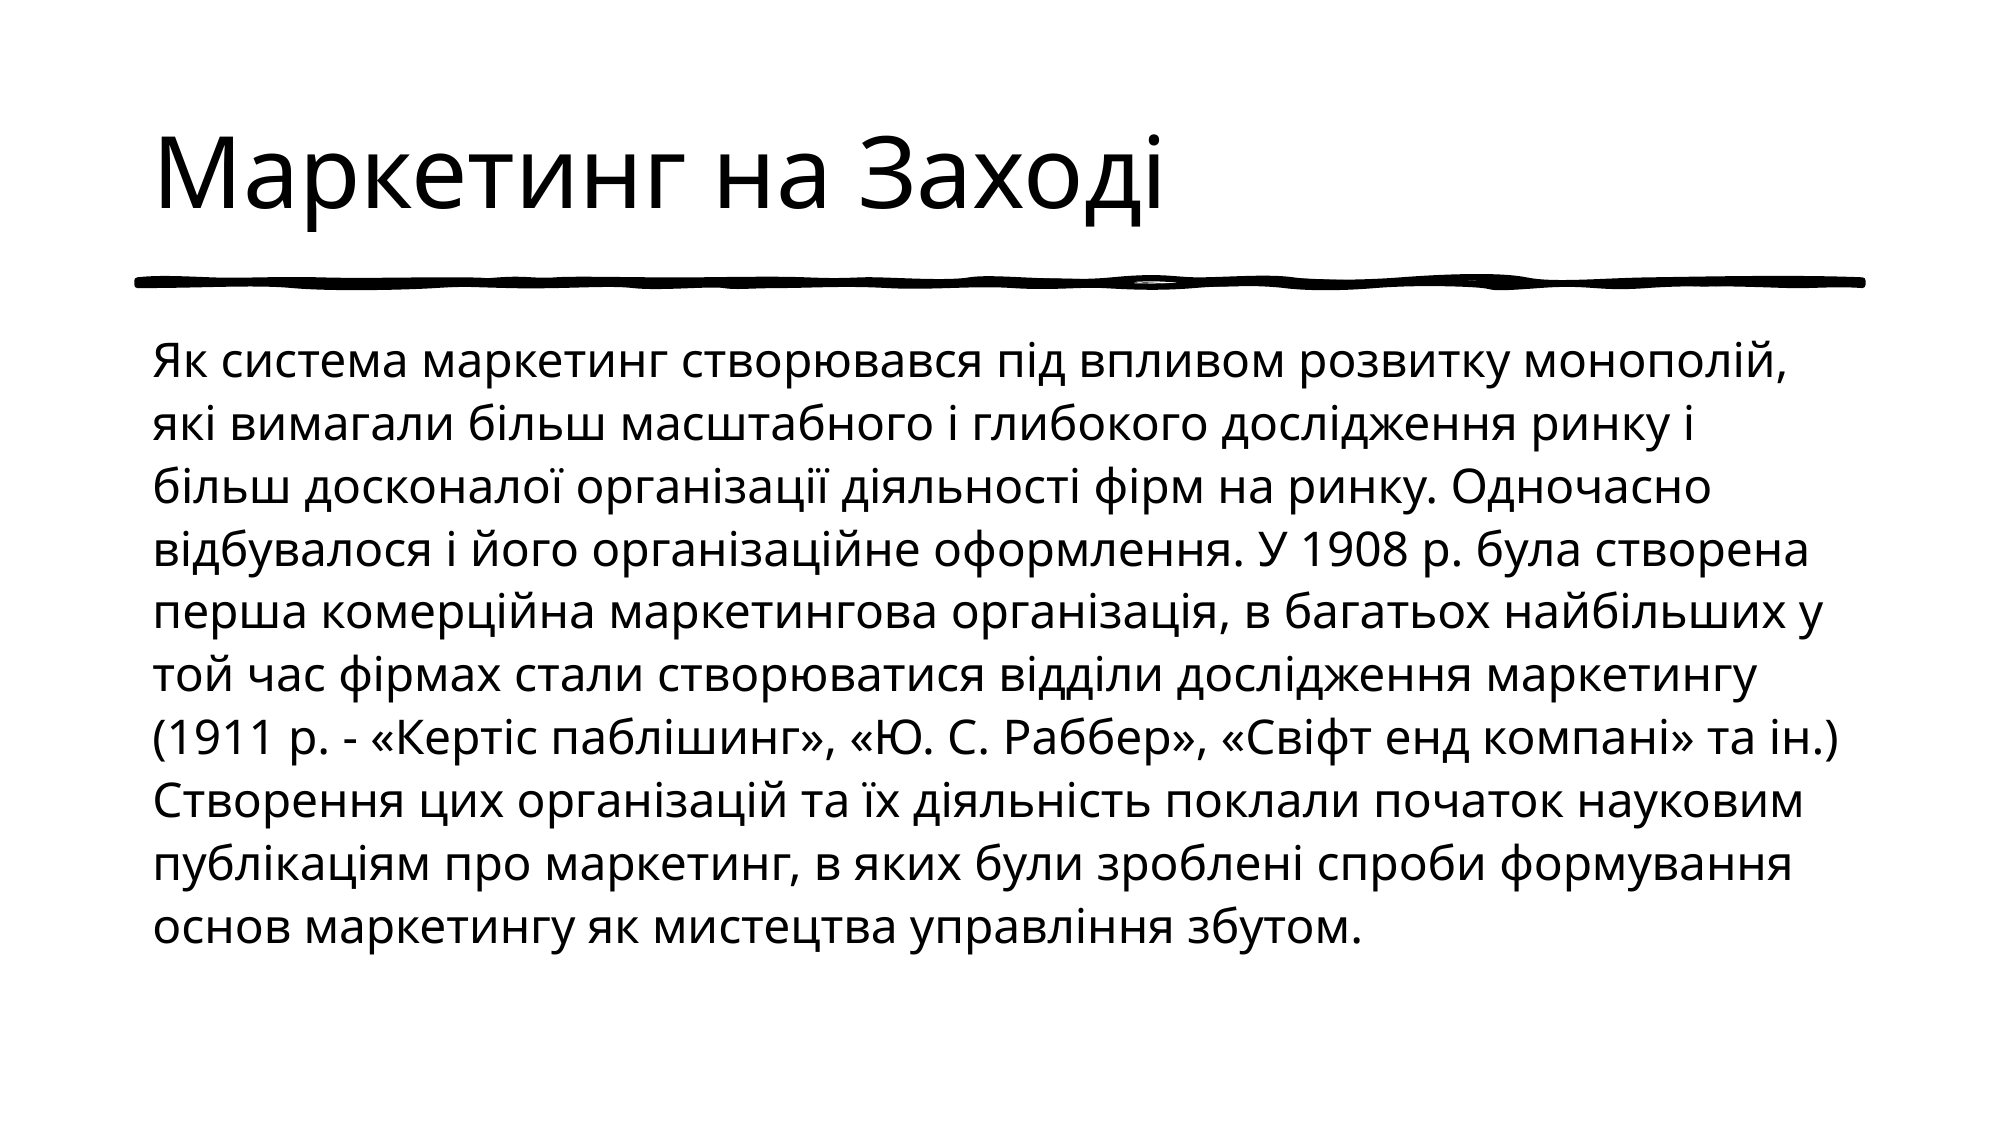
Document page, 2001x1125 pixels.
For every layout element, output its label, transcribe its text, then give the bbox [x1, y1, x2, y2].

title Маркетинг на Заході [137, 59, 1863, 278]
list Як система маркетинг створювався під впливом розвитку монополій, які вимагали більш масштабного і глибокого дослідження ринку і більш досконалої організації діяльності фірм на ринку. Одночасно відбувалося і його організаційне оформлення. У 1908 р. була створена перша комерційна маркетингова організація, в багатьох найбільших у той час фірмах стали створюватися відділи дослідження маркетингу (1911 р. - «Кертіс паблішинг», «Ю. С. Раббер», «Свіфт енд компані» та ін.) Створення цих організацій та їх діяльність поклали початок науковим публікаціям про маркетинг, в яких були зроблені спроби формування основ маркетингу як мистецтва управління збутом. [137, 316, 1863, 1014]
